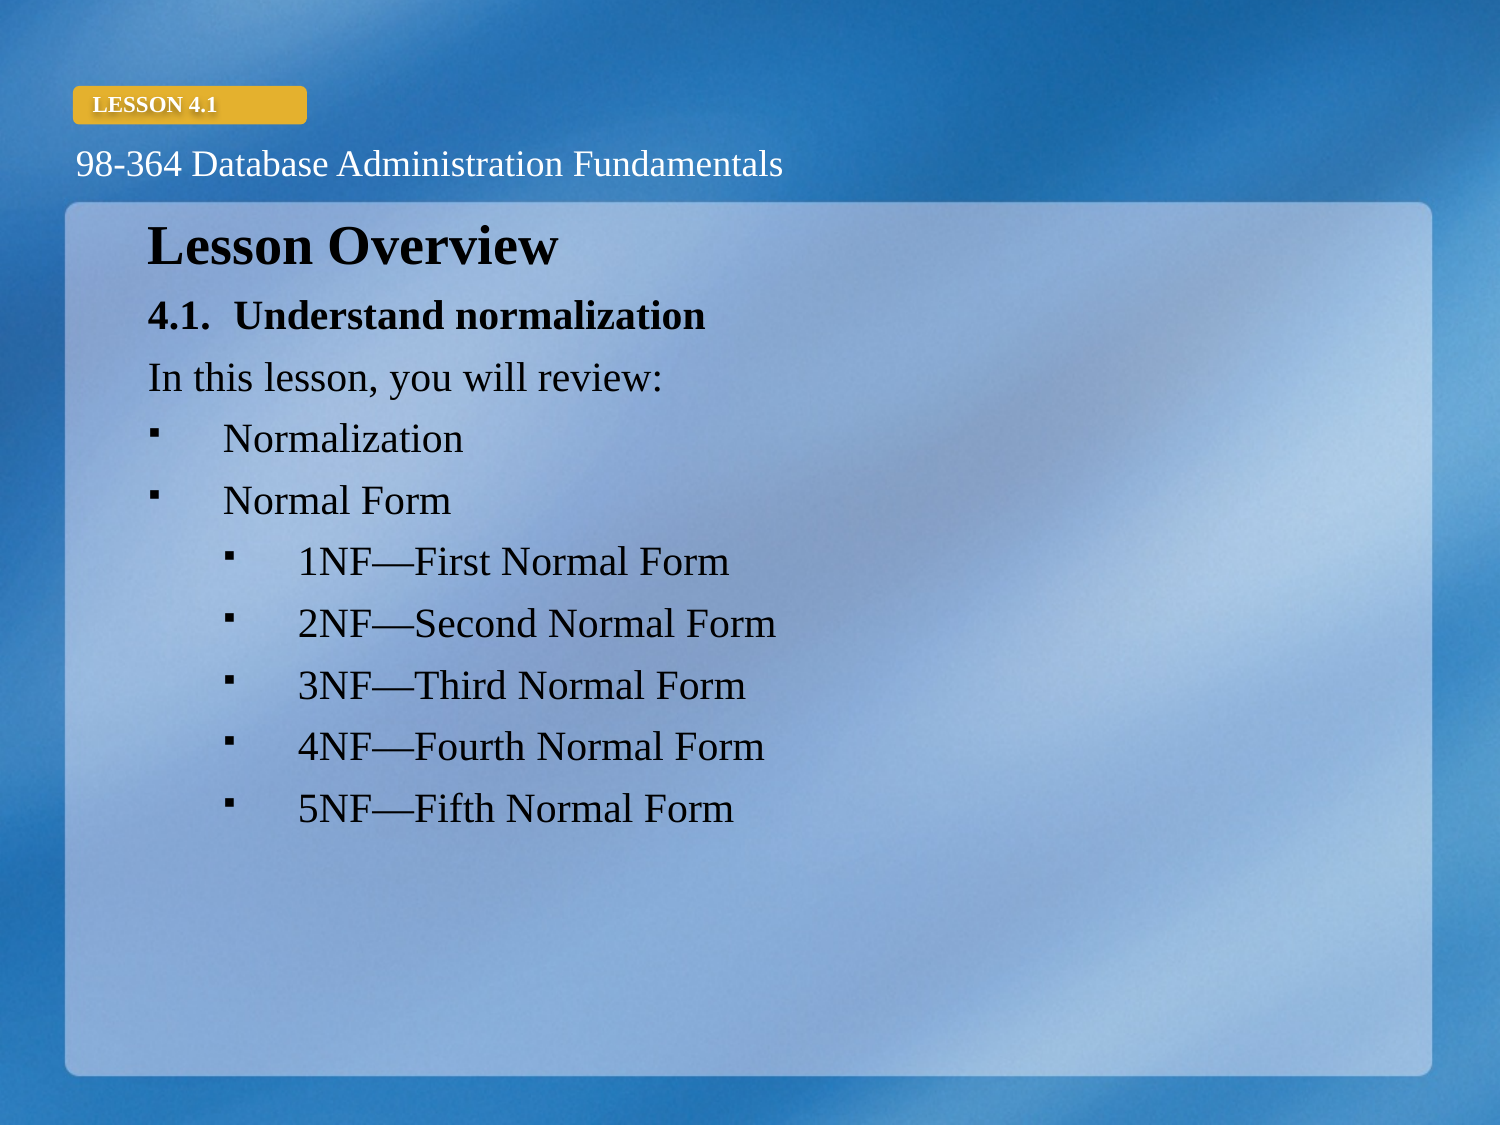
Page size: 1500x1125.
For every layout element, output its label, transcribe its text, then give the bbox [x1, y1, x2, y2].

text_box Lesson Overview 4.1. Understand normalization In this lesson, you will review: Normalization Normal Form 1NF—First Normal Form 2NF—Second Normal Form 3NF—Third Normal Form 4NF—Fourth Normal Form 5NF—Fifth Normal Form [133, 208, 1393, 1091]
picture [0, 0, 1500, 1125]
